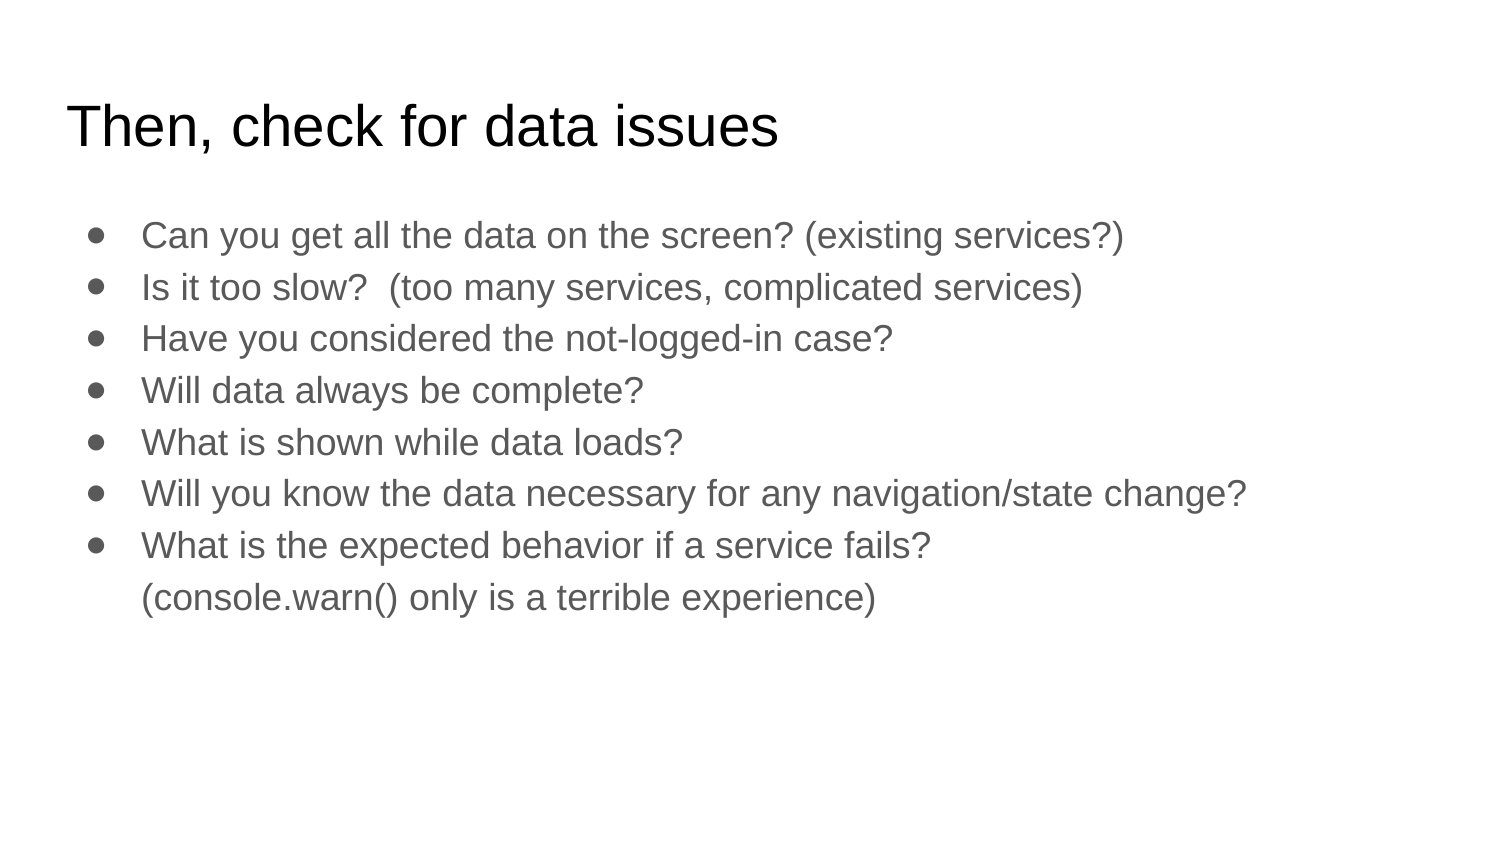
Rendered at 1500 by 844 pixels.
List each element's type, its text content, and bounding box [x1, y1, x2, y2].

list Can you get all the data on the screen? (existing services?) Is it too slow? (too many services, complicated services) Have you considered the not-logged-in case? Will data always be complete? What is shown while data loads? Will you know the data necessary for any navigation/state change? What is the expected behavior if a service fails? (console.warn() only is a terrible experience) [51, 189, 1449, 750]
title Then, check for data issues [51, 72, 1449, 167]
